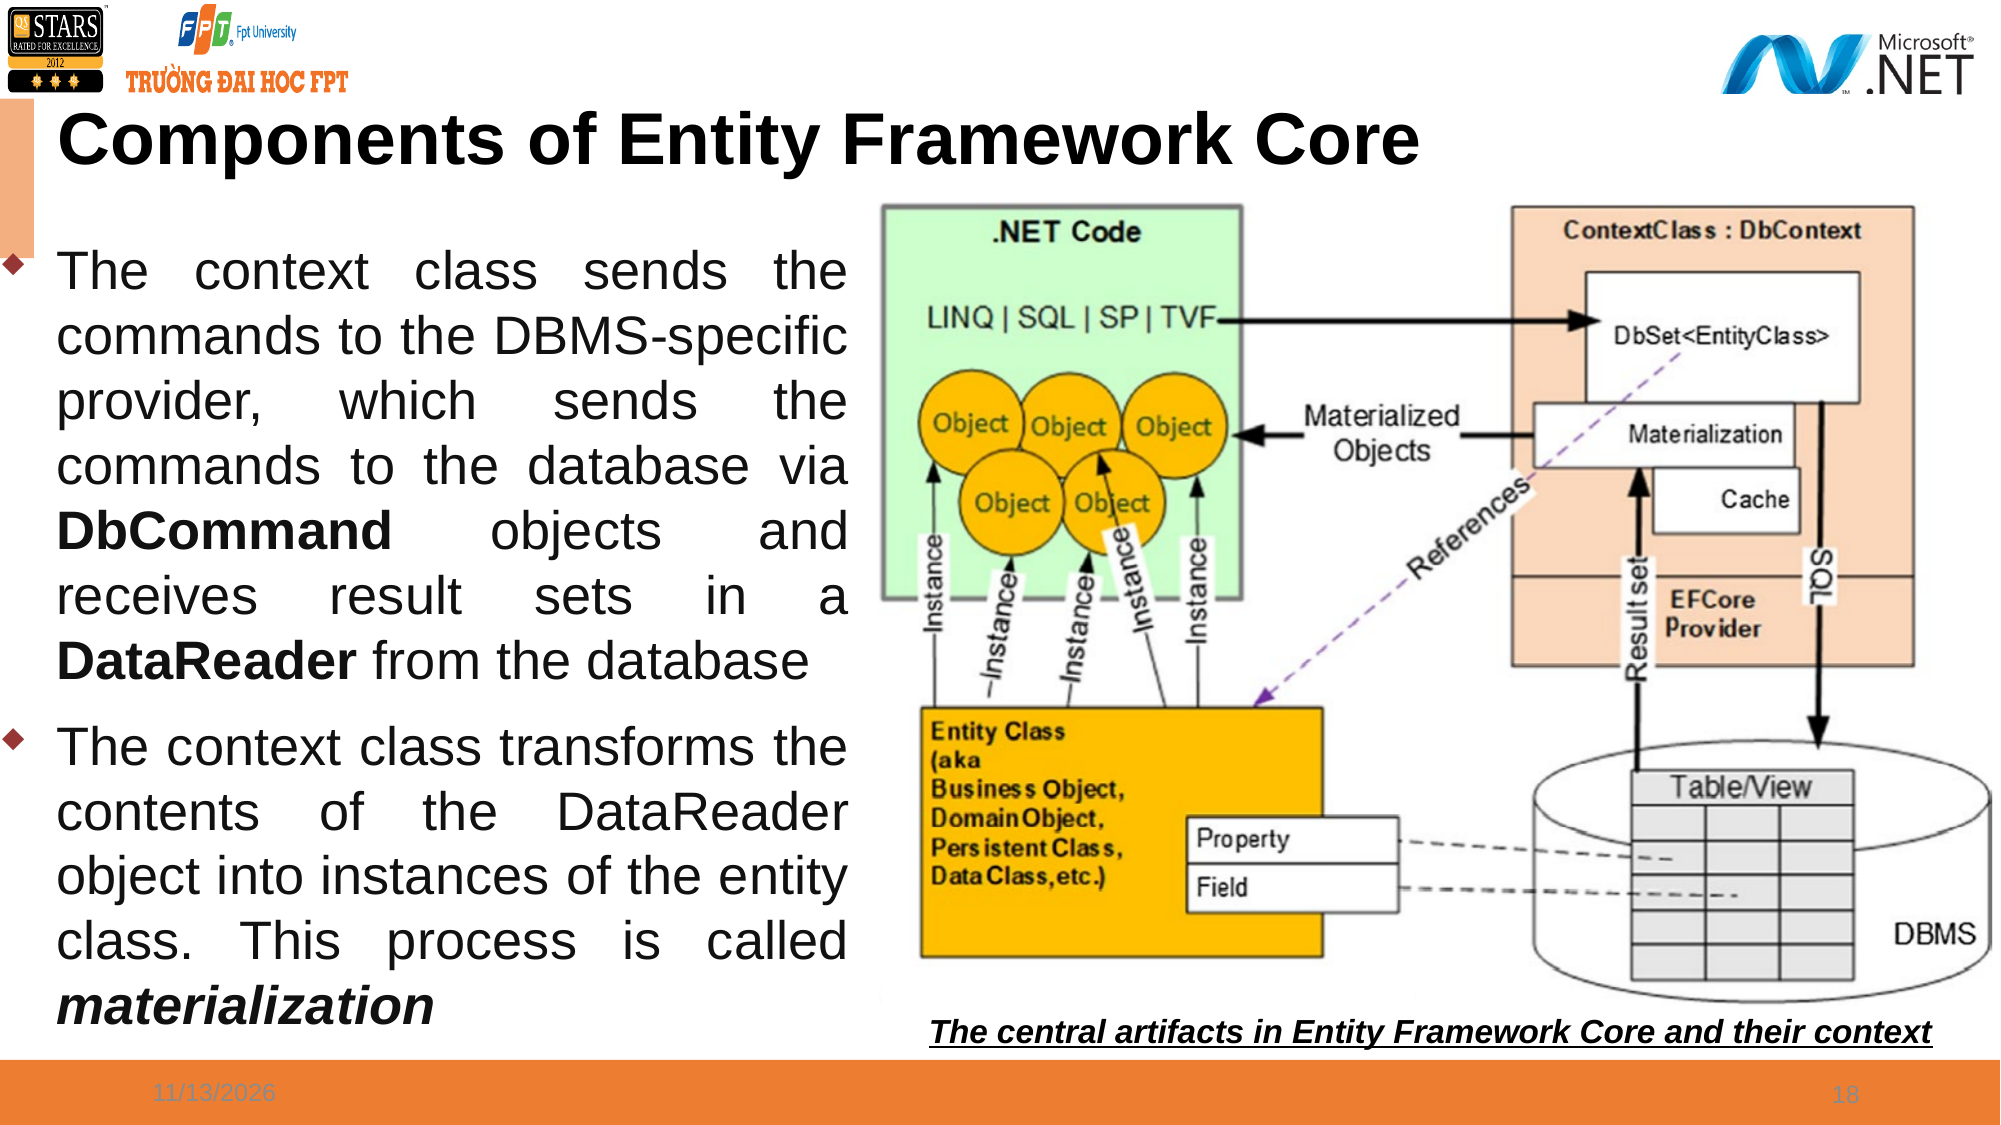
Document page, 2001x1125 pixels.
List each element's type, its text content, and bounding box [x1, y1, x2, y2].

title Components of Entity Framework Core [42, 94, 1955, 189]
text_box The central artifacts in Entity Framework Core and their context [914, 1013, 1982, 1058]
slide_number 18 [1424, 1063, 1875, 1123]
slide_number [137, 1061, 588, 1122]
picture [1685, 0, 2001, 129]
text_box The context class sends the commands to the DBMS-specific provider, which sends the commands to the database via DbCommand objects and receives result sets in a DataReader from the database The context class transforms the contents of the DataReader object into instances of the entity class. This process is called materialization [0, 227, 865, 1043]
picture [871, 200, 2000, 1013]
